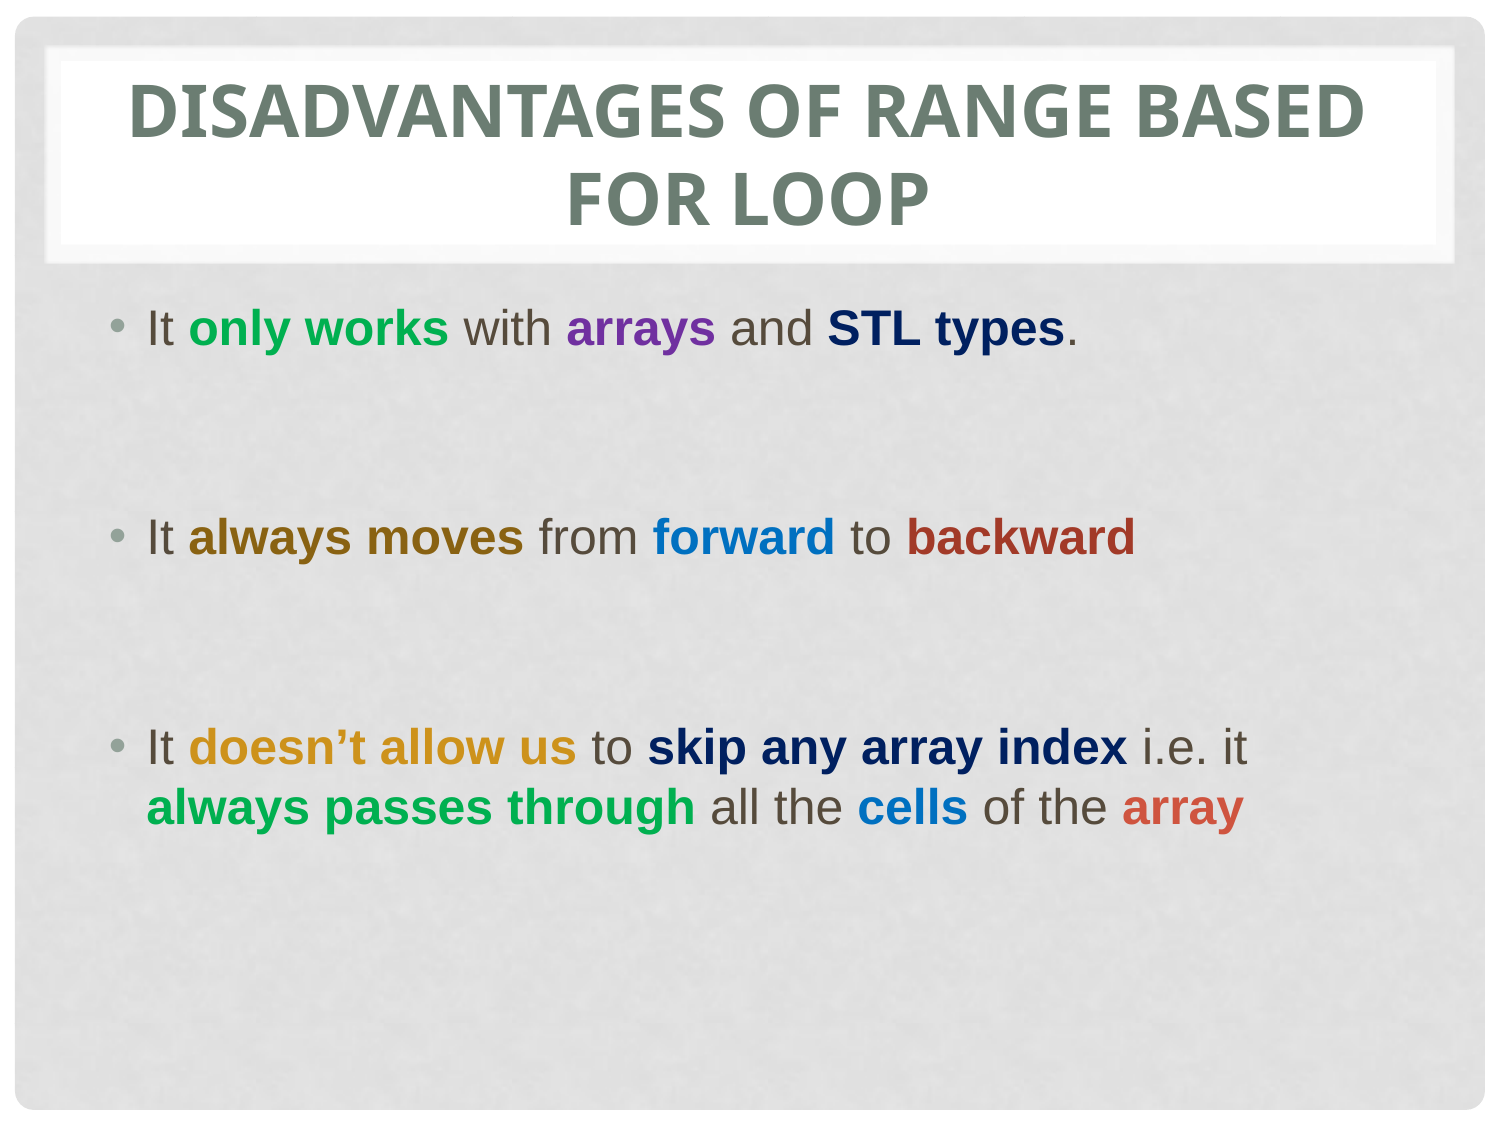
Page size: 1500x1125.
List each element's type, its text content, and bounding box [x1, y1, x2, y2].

title DISADVANTAGES OF RANGE BASED FOR LOOP [69, 66, 1425, 238]
list It only works with arrays and STL types. It always moves from forward to backward It doesn’t allow us to skip any array index i.e. it always passes through all the cells of the array [75, 287, 1425, 1005]
